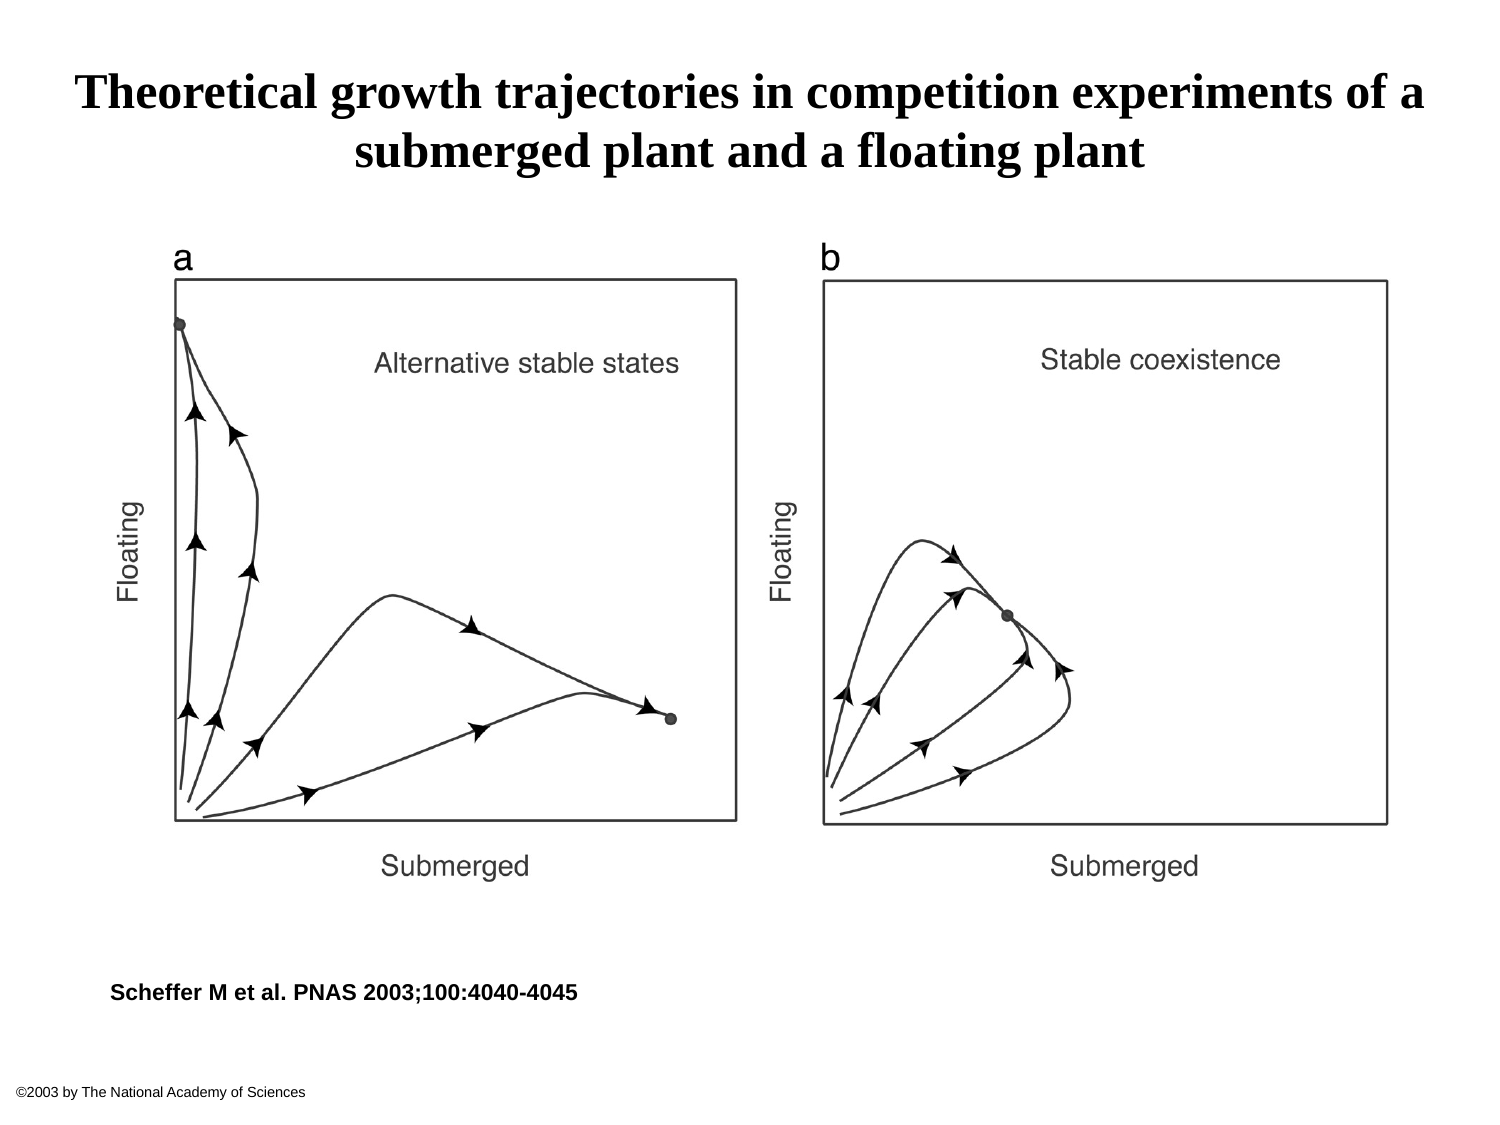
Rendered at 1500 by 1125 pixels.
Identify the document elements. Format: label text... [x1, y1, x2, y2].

picture [109, 238, 1391, 886]
text_box ©2003 by The National Academy of Sciences [16, 1084, 825, 1102]
text_box Theoretical growth trajectories in competition experiments of a submerged plant and a floating plant [53, 62, 1447, 179]
text_box Scheffer M et al. PNAS 2003;100:4040-4045 [110, 979, 753, 1007]
